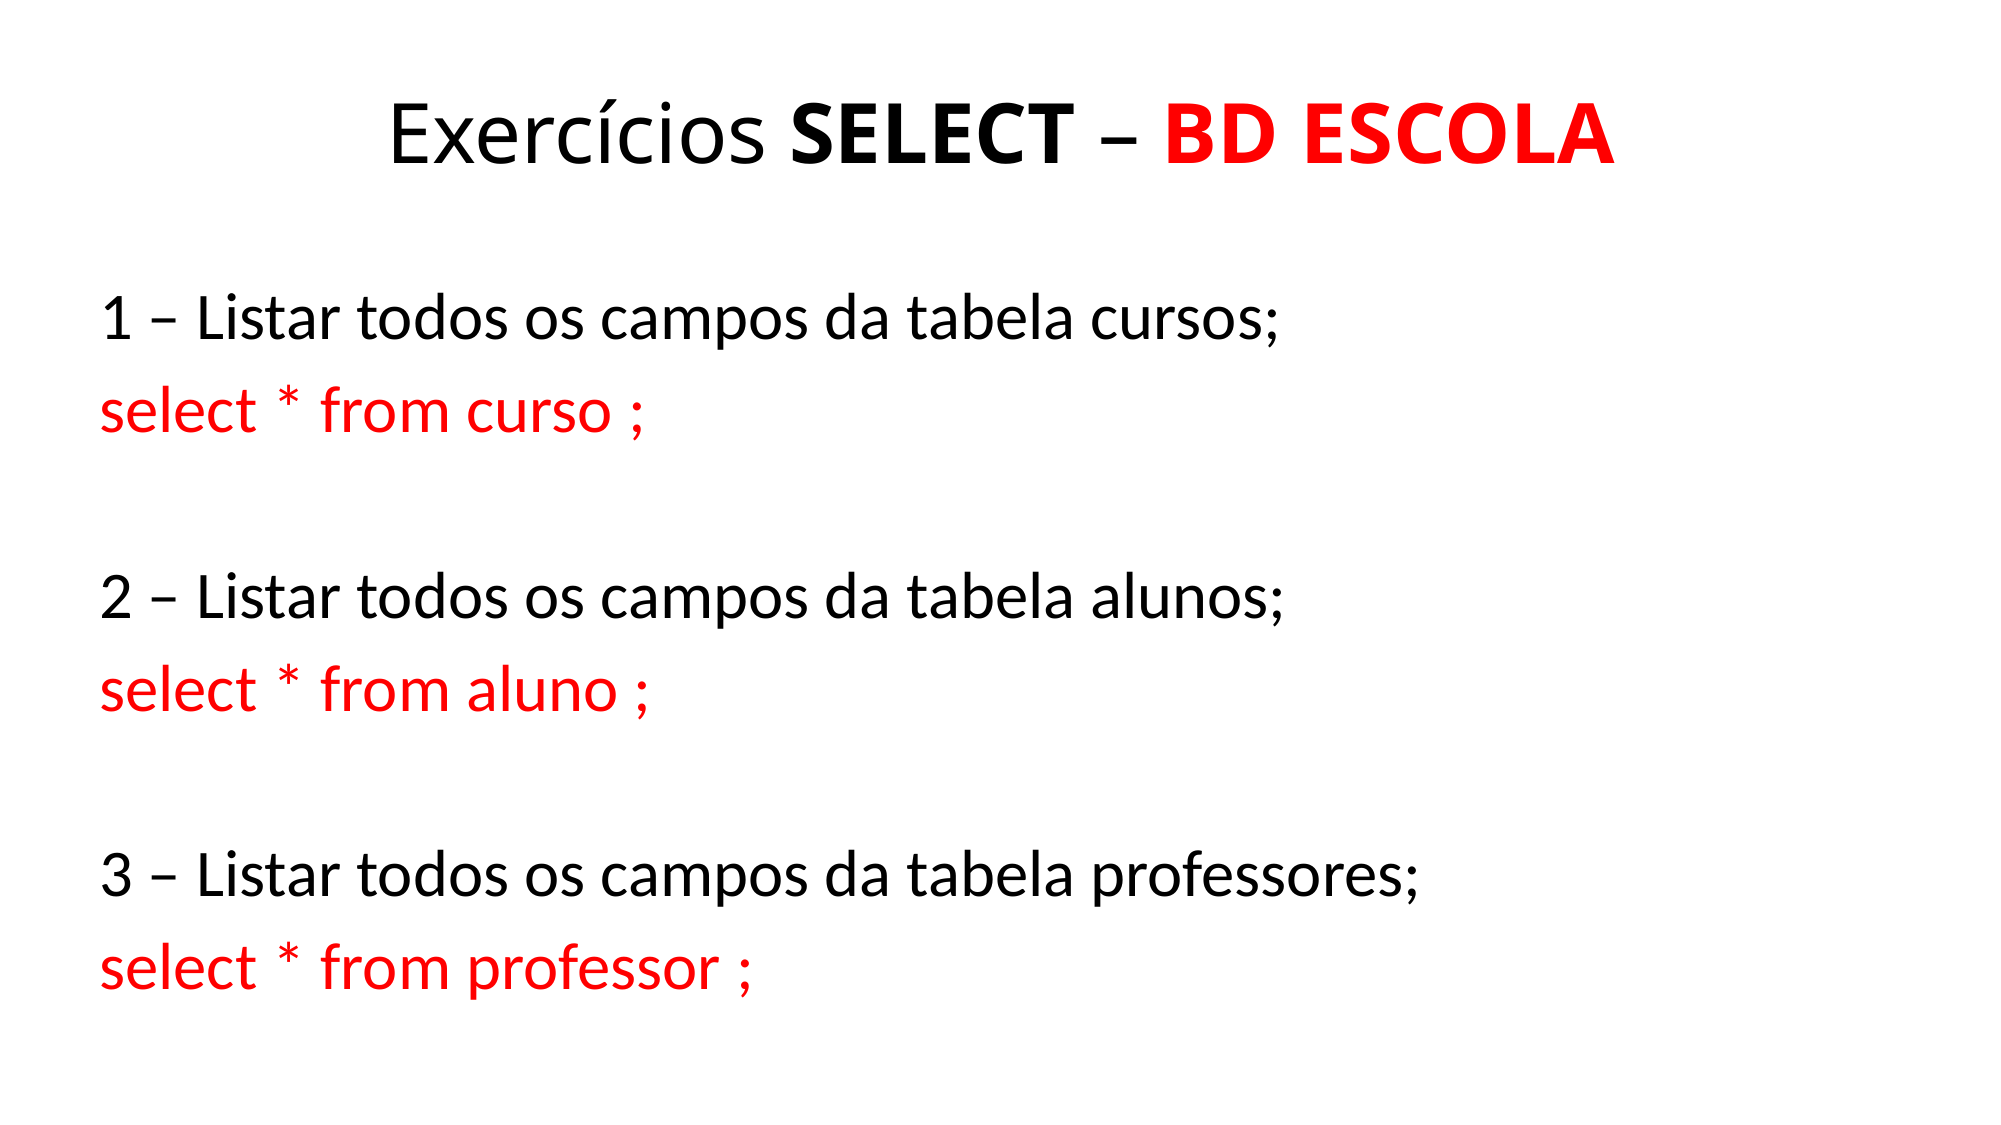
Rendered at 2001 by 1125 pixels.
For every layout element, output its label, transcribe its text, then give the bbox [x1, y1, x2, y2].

subtitle 1 – Listar todos os campos da tabela cursos; select * from curso ; 2 – Listar todos os campos da tabela alunos; select * from aluno ; 3 – Listar todos os campos da tabela professores; select * from professor ; [84, 274, 1903, 547]
title Exercícios SELECT – BD ESCOLA [170, 23, 1832, 189]
